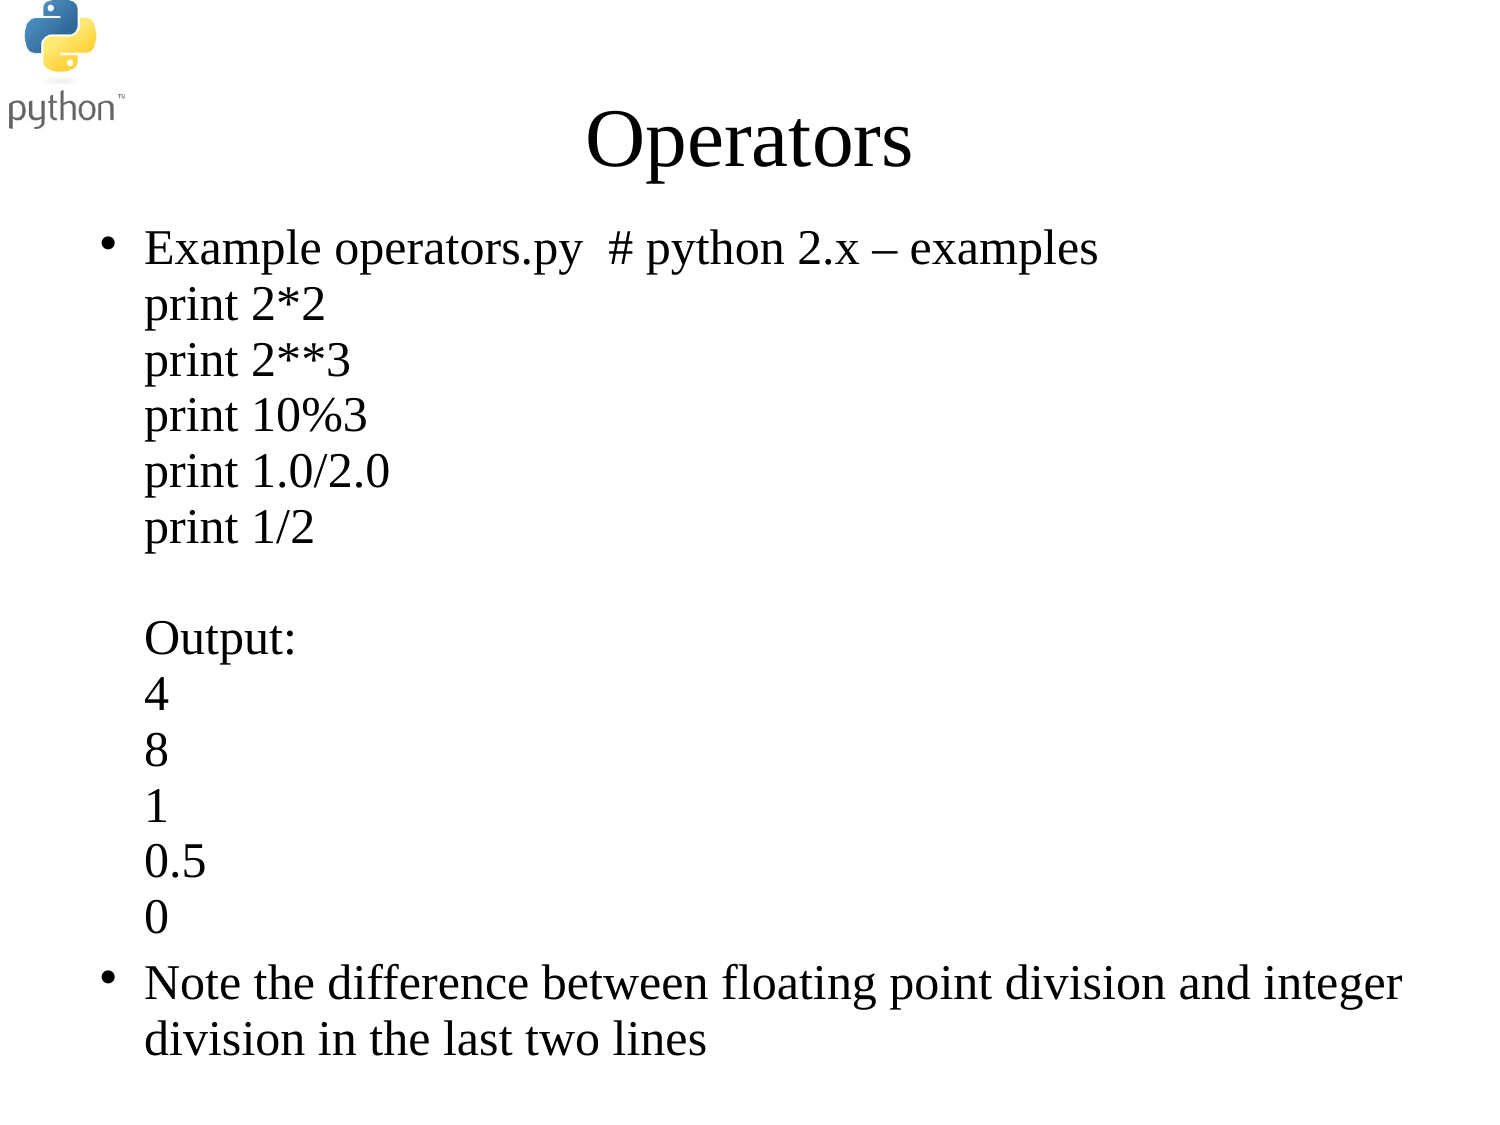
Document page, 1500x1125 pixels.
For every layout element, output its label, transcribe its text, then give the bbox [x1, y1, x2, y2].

list Example operators.py # python 2.x – examples print 2*2 print 2**3 print 10%3 print 1.0/2.0 print 1/2 Output: 4 8 1 0.5 0 Note the difference between floating point division and integer division in the last two lines [69, 212, 1420, 955]
picture [9, 0, 126, 130]
title Operators [75, 45, 1425, 233]
